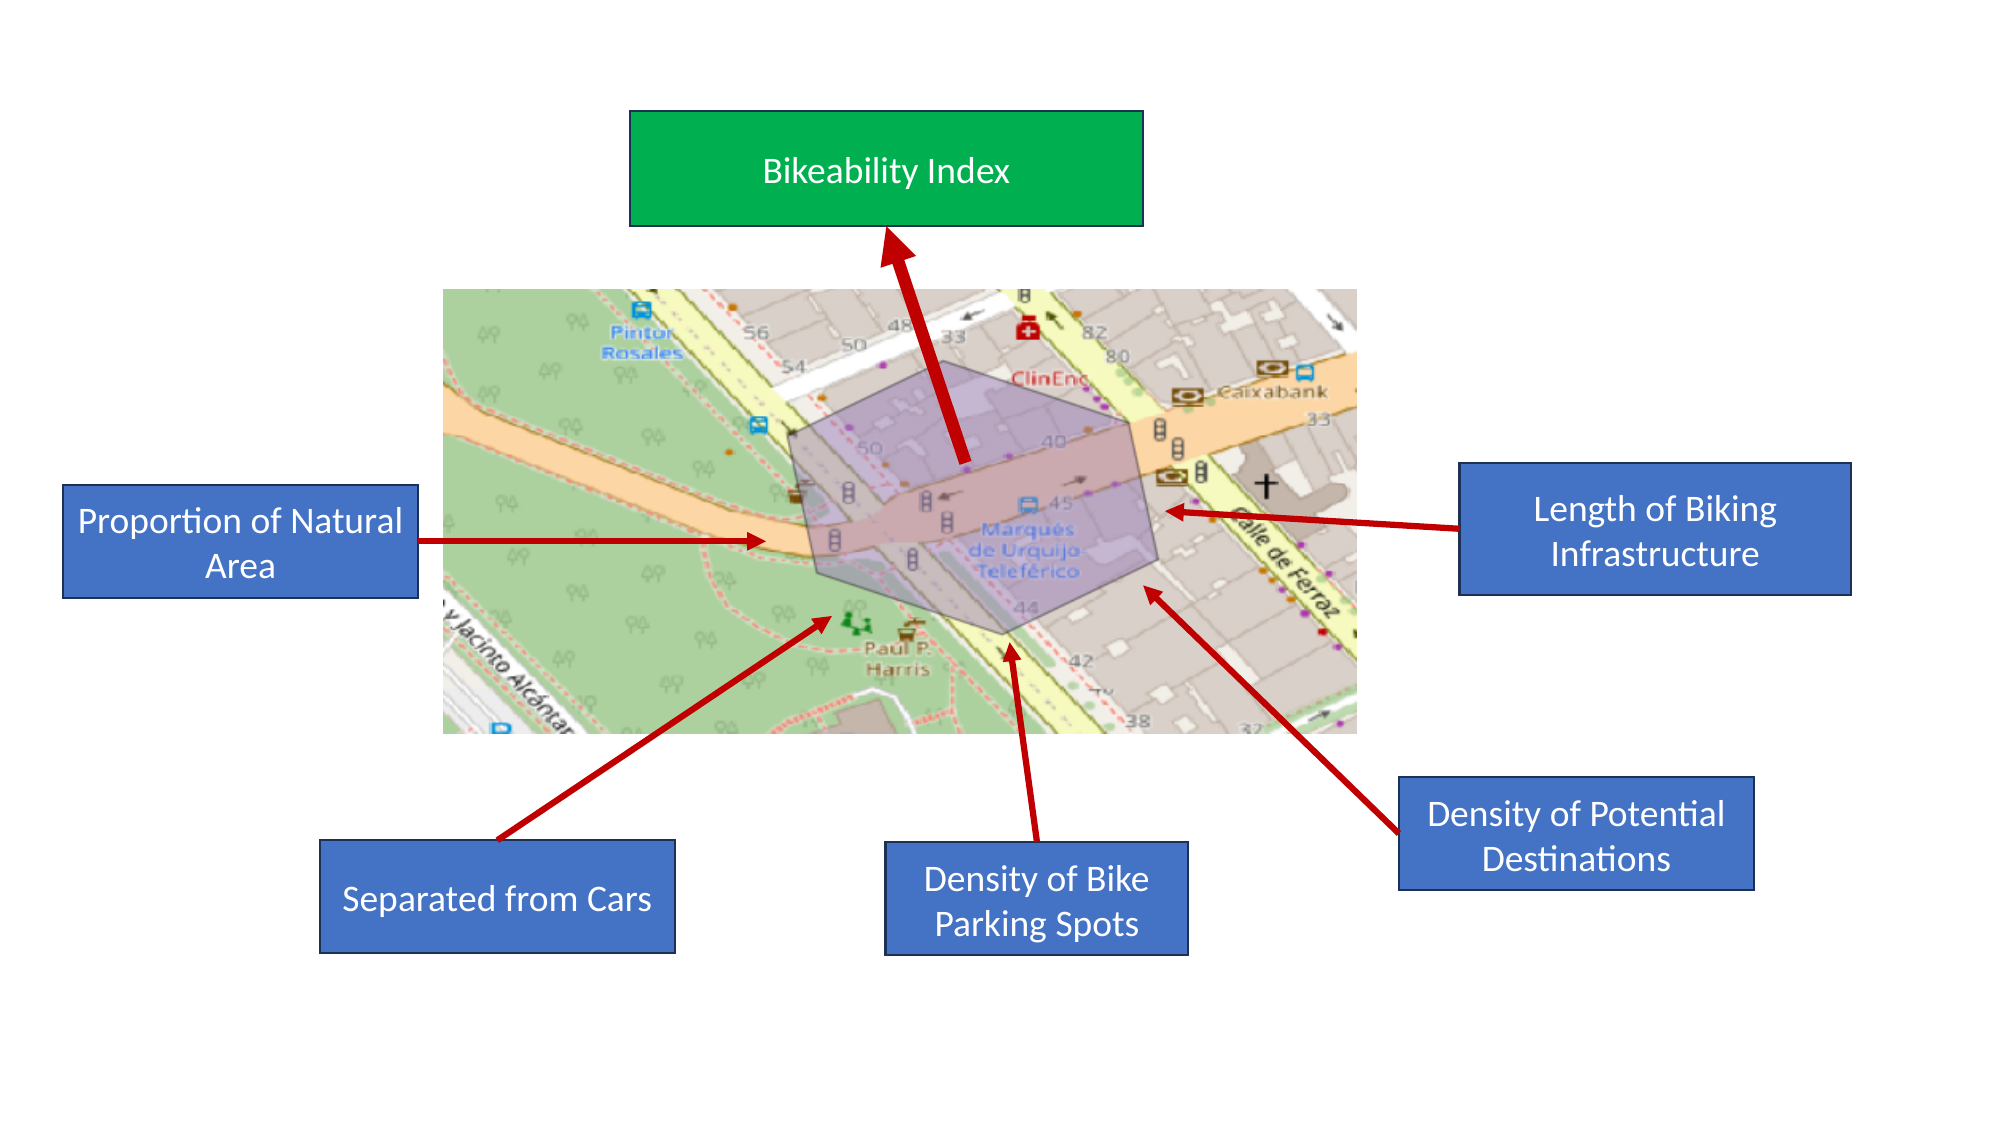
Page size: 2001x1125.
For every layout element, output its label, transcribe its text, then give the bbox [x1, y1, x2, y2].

text_box Proportion of Natural Area [62, 484, 419, 599]
text_box Separated from Cars [319, 839, 676, 954]
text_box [886, 226, 966, 463]
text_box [1165, 511, 1460, 529]
text_box Bikeability Index [629, 110, 1144, 227]
text_box Density of Bike Parking Spots [884, 841, 1189, 956]
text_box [497, 615, 832, 841]
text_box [1009, 642, 1037, 842]
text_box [1143, 585, 1399, 834]
text_box Length of Biking Infrastructure [1458, 462, 1852, 596]
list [443, 289, 1357, 734]
text_box Density of Potential Destinations [1398, 776, 1755, 891]
